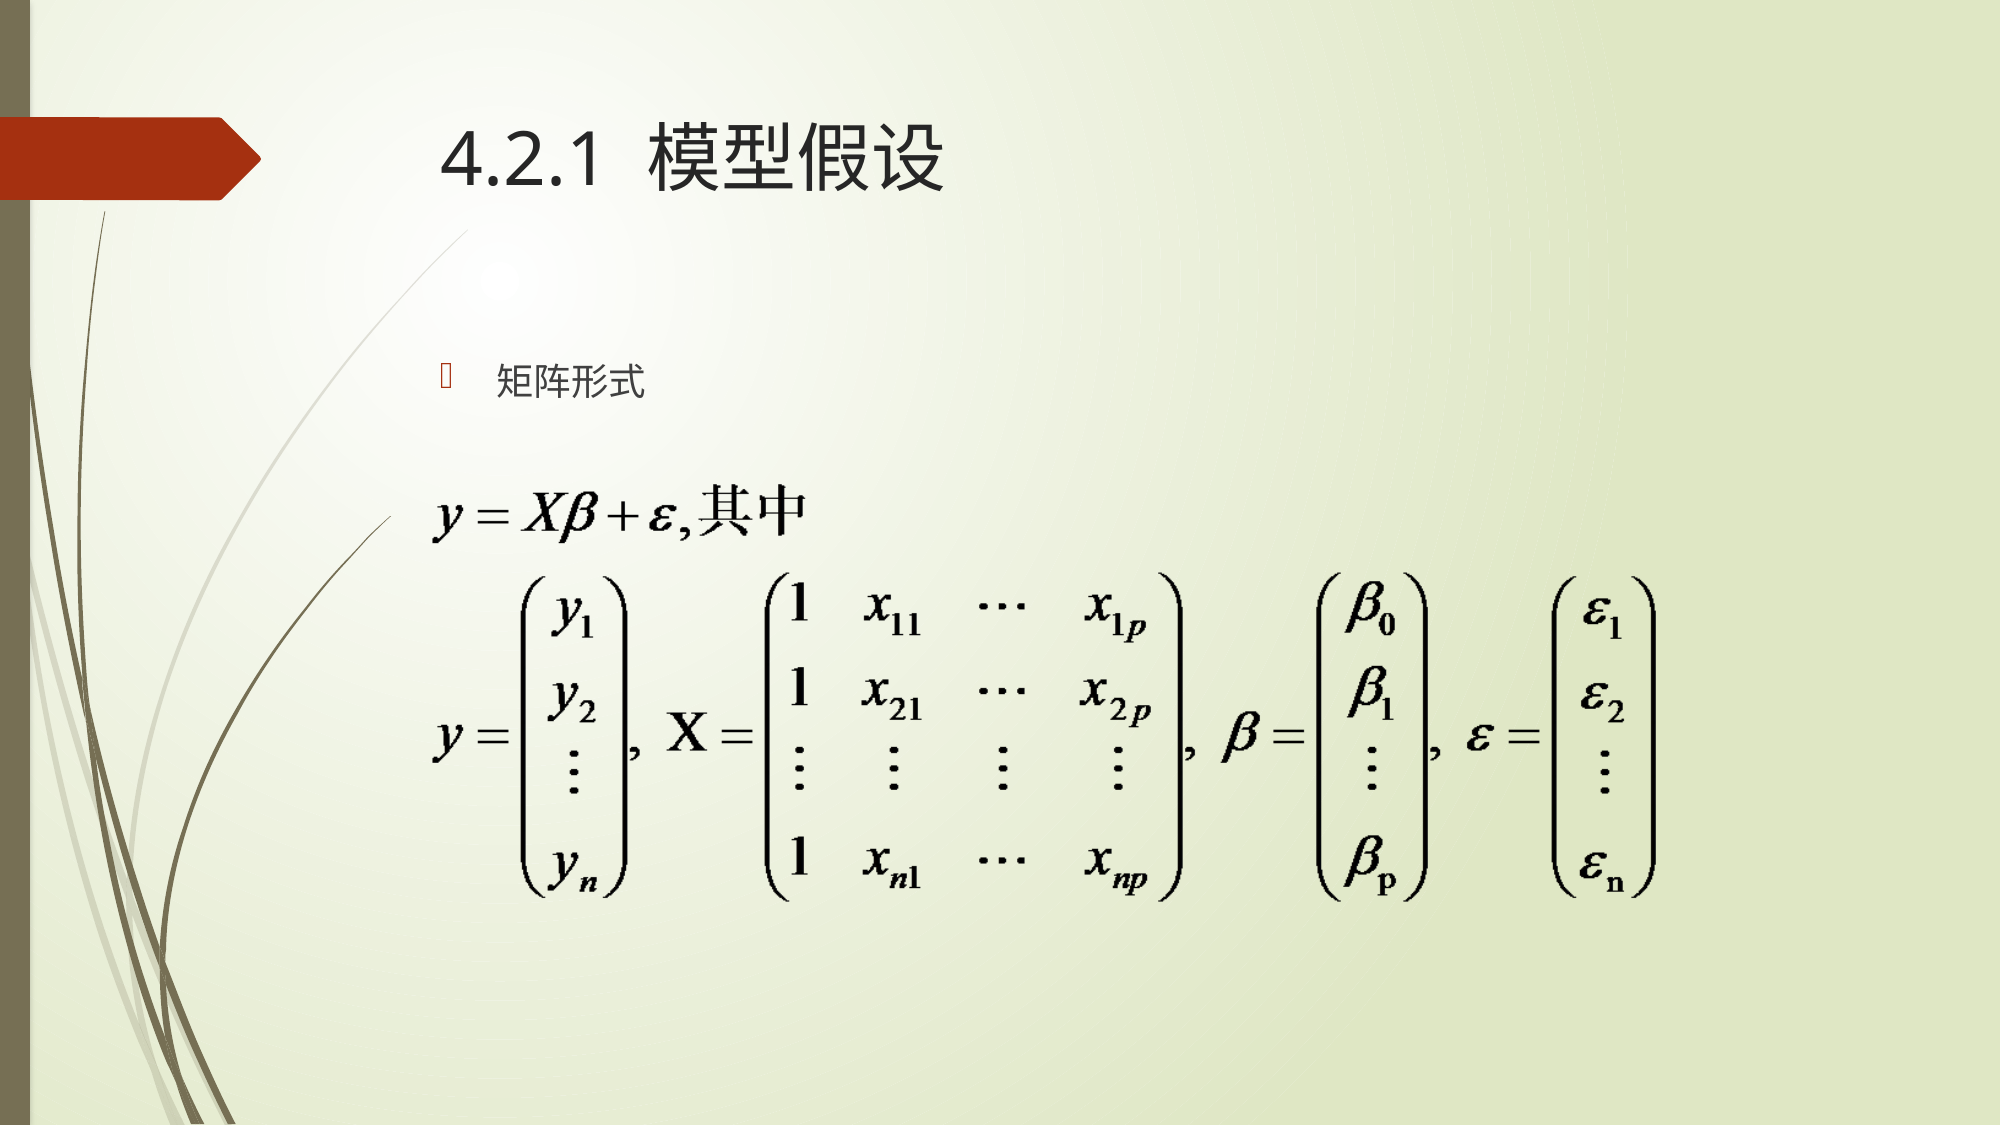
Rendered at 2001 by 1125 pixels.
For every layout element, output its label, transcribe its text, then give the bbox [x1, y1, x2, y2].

picture [424, 471, 1668, 914]
title 4.2.1 模型假设 [425, 102, 1888, 313]
list 矩阵形式 [424, 350, 1888, 970]
